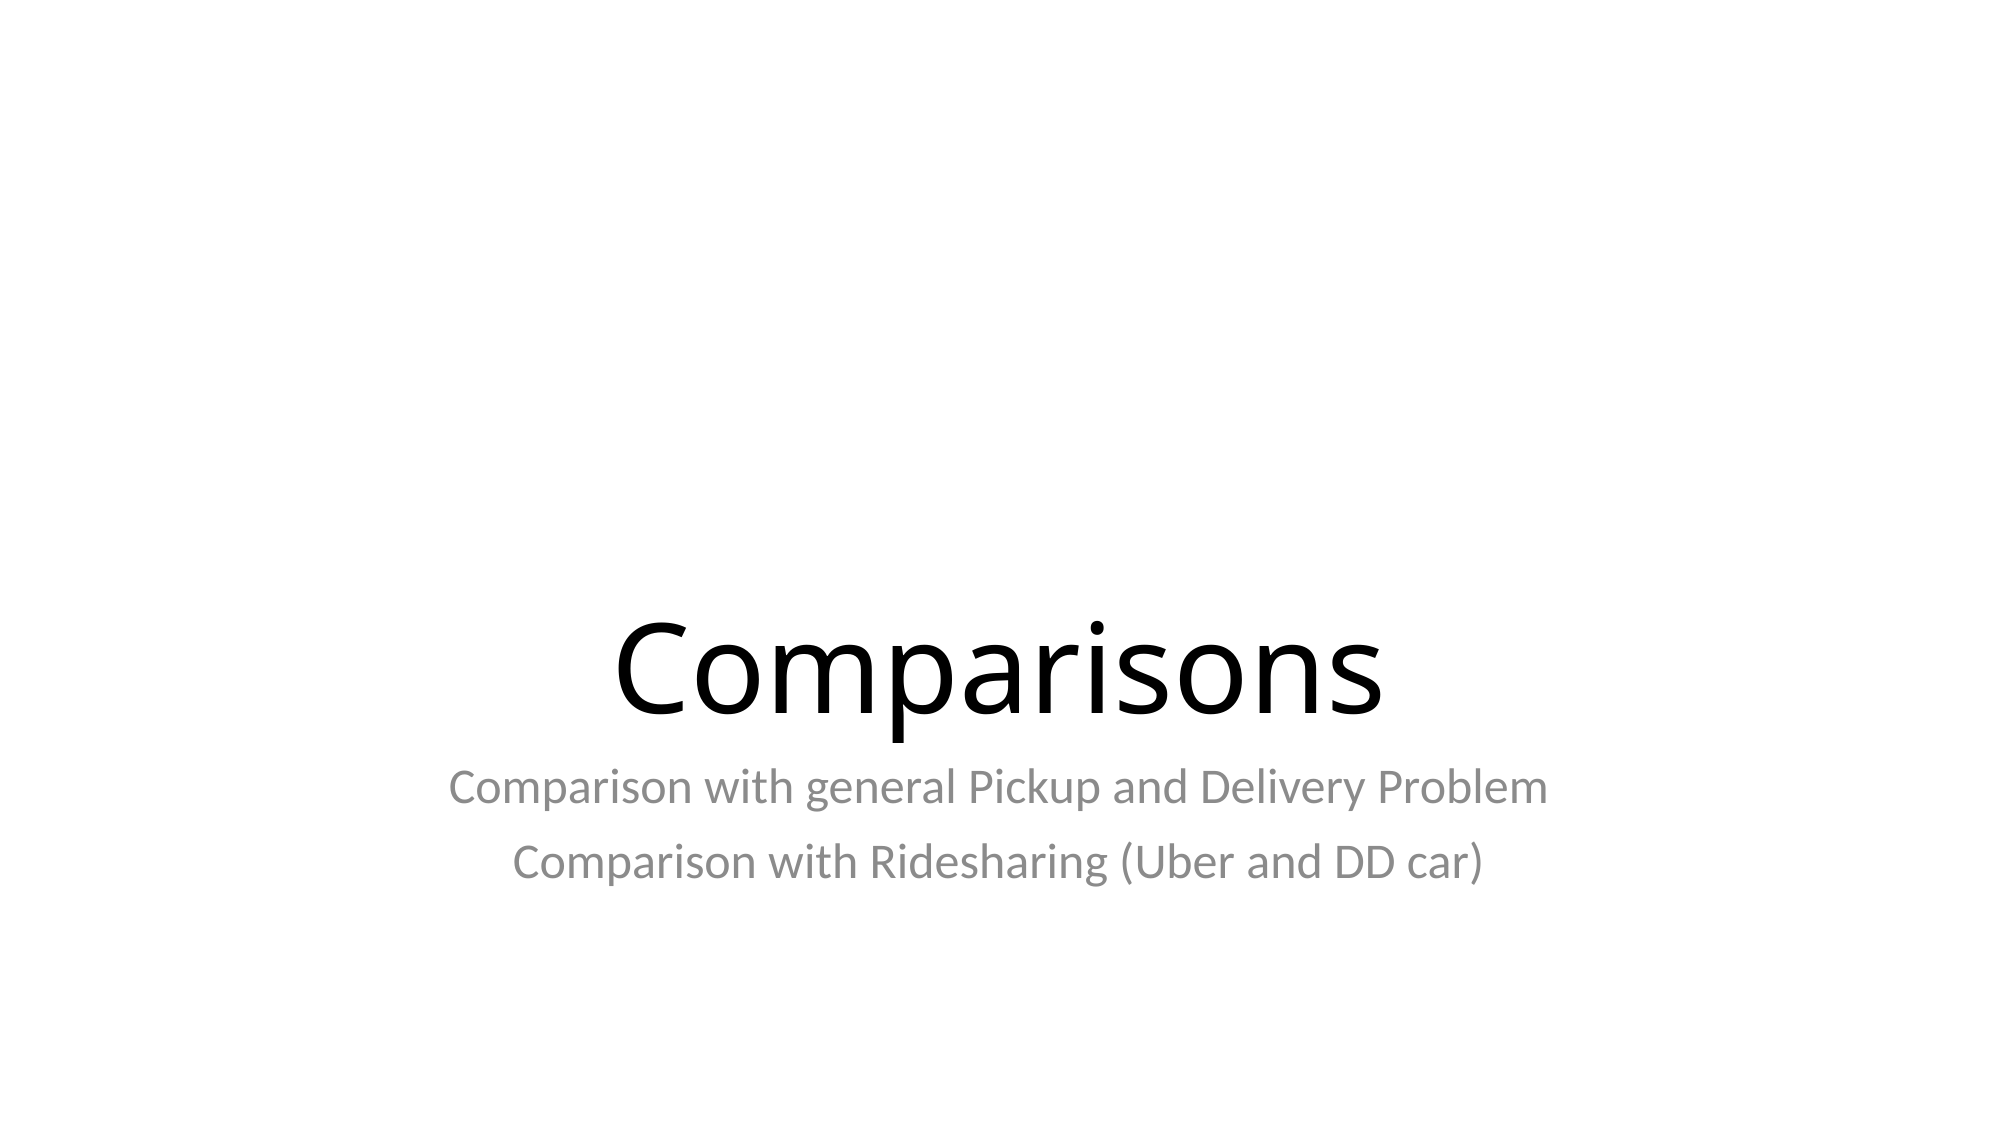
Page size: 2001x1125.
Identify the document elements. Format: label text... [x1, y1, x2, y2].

list Comparison with general Pickup and Delivery Problem Comparison with Ridesharing (Uber and DD car) [136, 752, 1862, 999]
title Comparisons [136, 280, 1862, 749]
